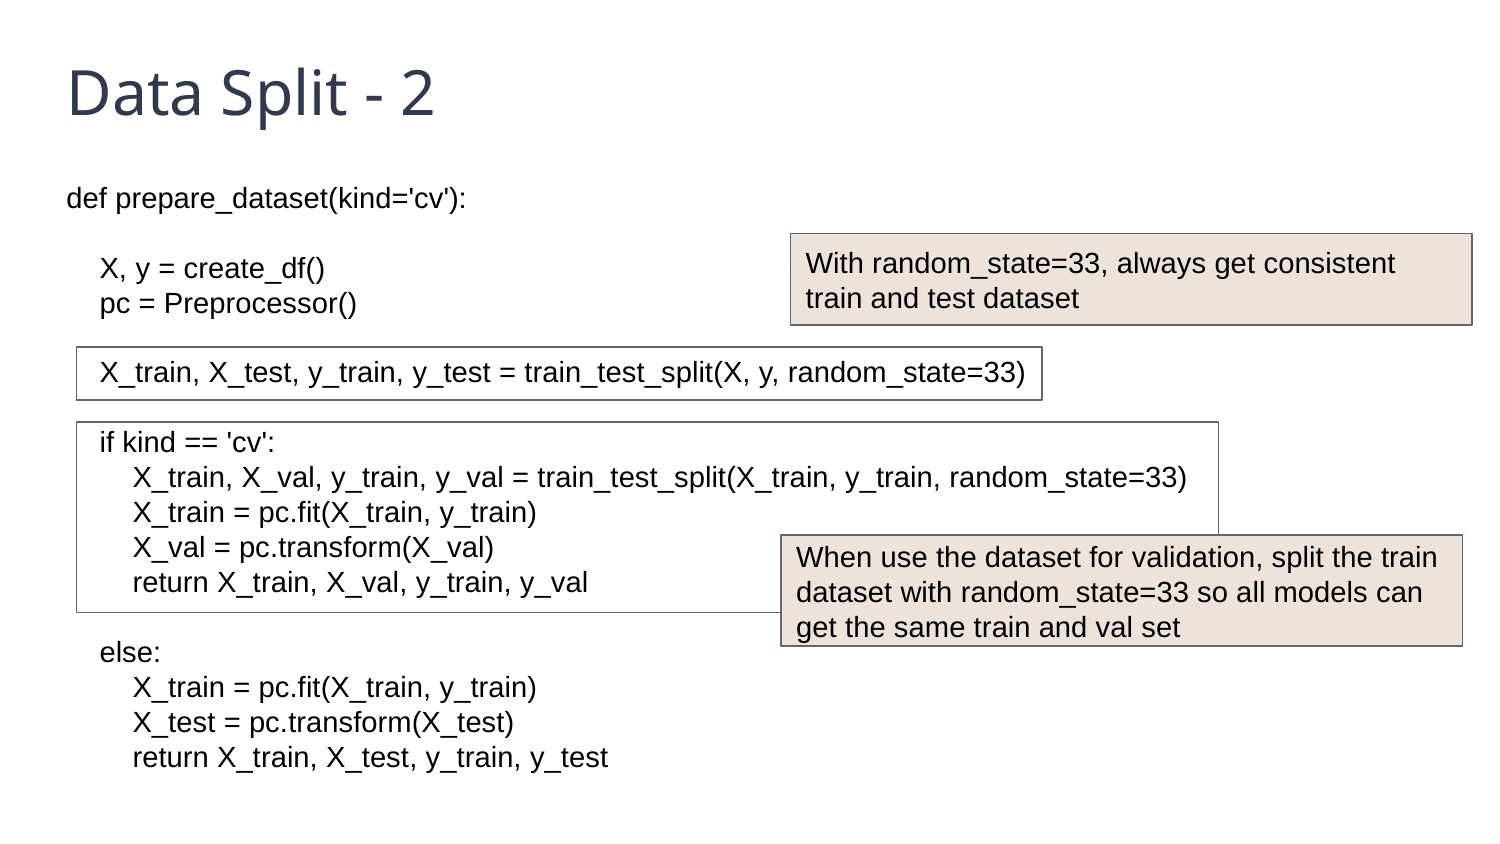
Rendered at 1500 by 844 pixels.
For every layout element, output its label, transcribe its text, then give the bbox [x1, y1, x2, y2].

title Data Split - 2 [51, 38, 824, 164]
text_box With random_state=33, always get consistent train and test dataset [790, 233, 1472, 325]
text_box [76, 421, 1219, 613]
text_box When use the dataset for validation, split the train dataset with random_state=33 so all models can get the same train and val set [781, 535, 1463, 646]
text_box [76, 346, 1043, 400]
text_box def prepare_dataset(kind='cv'): X, y = create_df() pc = Preprocessor() X_train, X_test, y_train, y_test = train_test_split(X, y, random_state=33) if kind == 'cv': X_train, X_val, y_train, y_val = train_test_split(X_train, y_train, random_state=33) X_train = pc.fit(X_train, y_train) X_val = pc.transform(X_val) return X_train, X_val, y_train, y_val else: X_train = pc.fit(X_train, y_train) X_test = pc.transform(X_test) return X_train, X_test, y_train, y_test [51, 163, 1324, 789]
